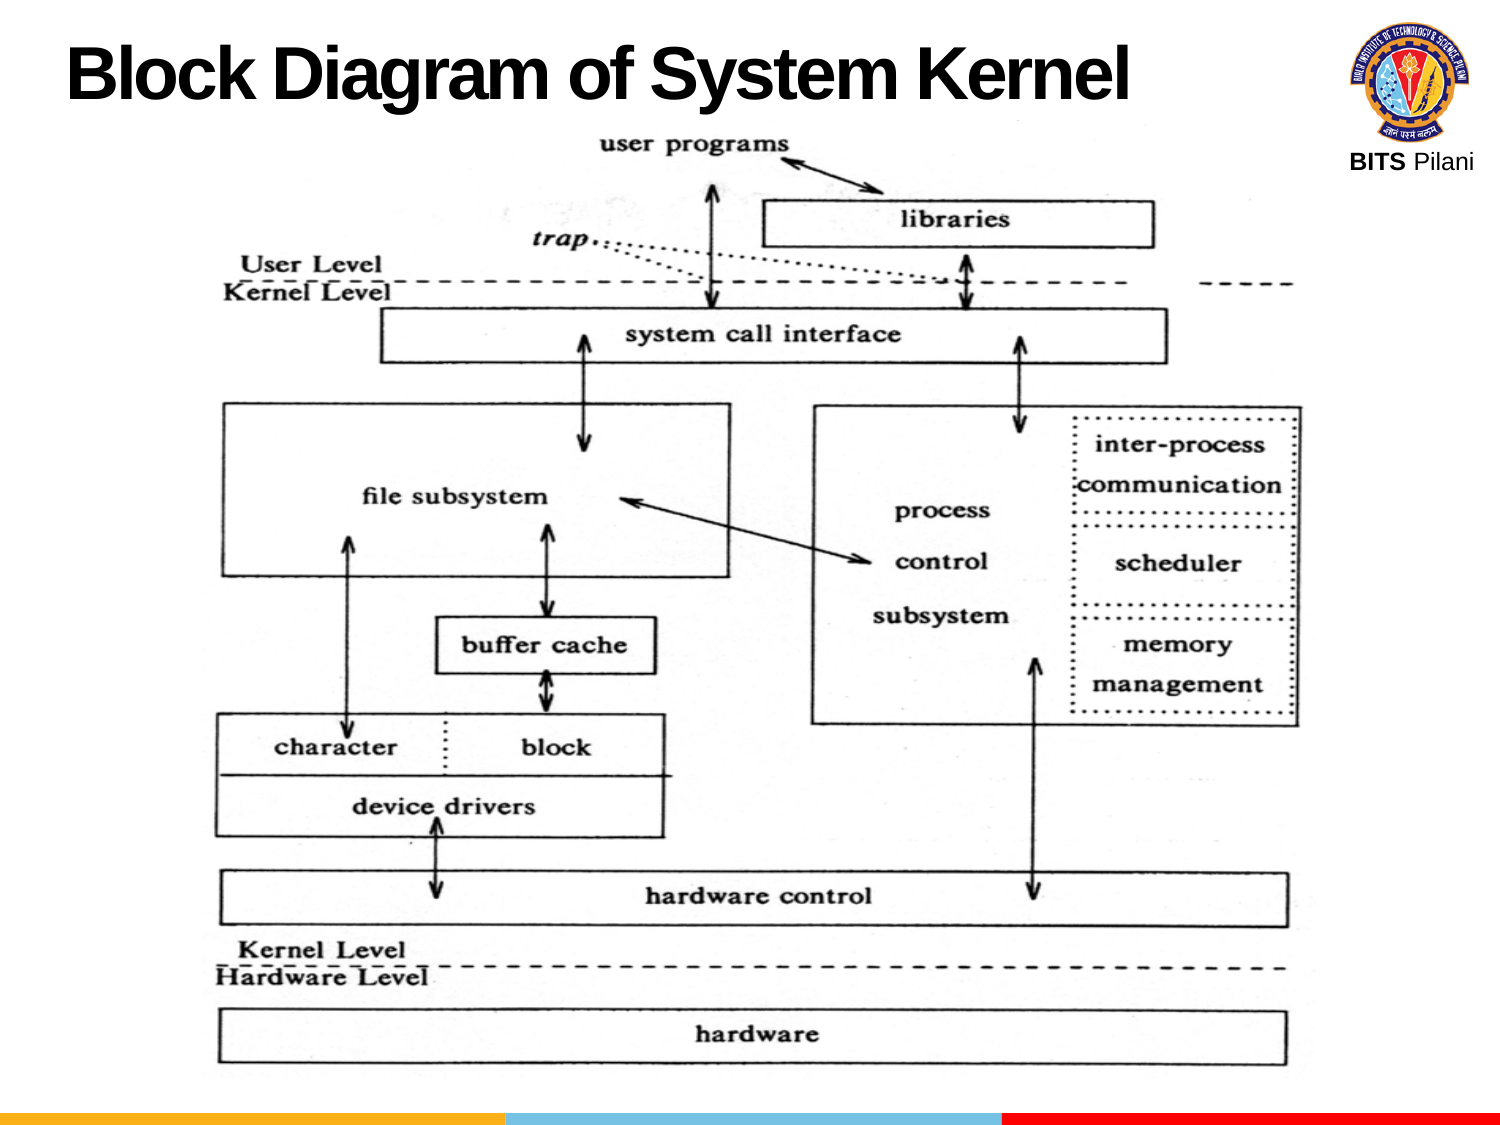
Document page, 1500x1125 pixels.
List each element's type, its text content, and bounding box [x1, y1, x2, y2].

list Block Diagram of System Kernel [50, 24, 1316, 213]
picture [1335, 3, 1489, 152]
picture [202, 120, 1316, 1079]
